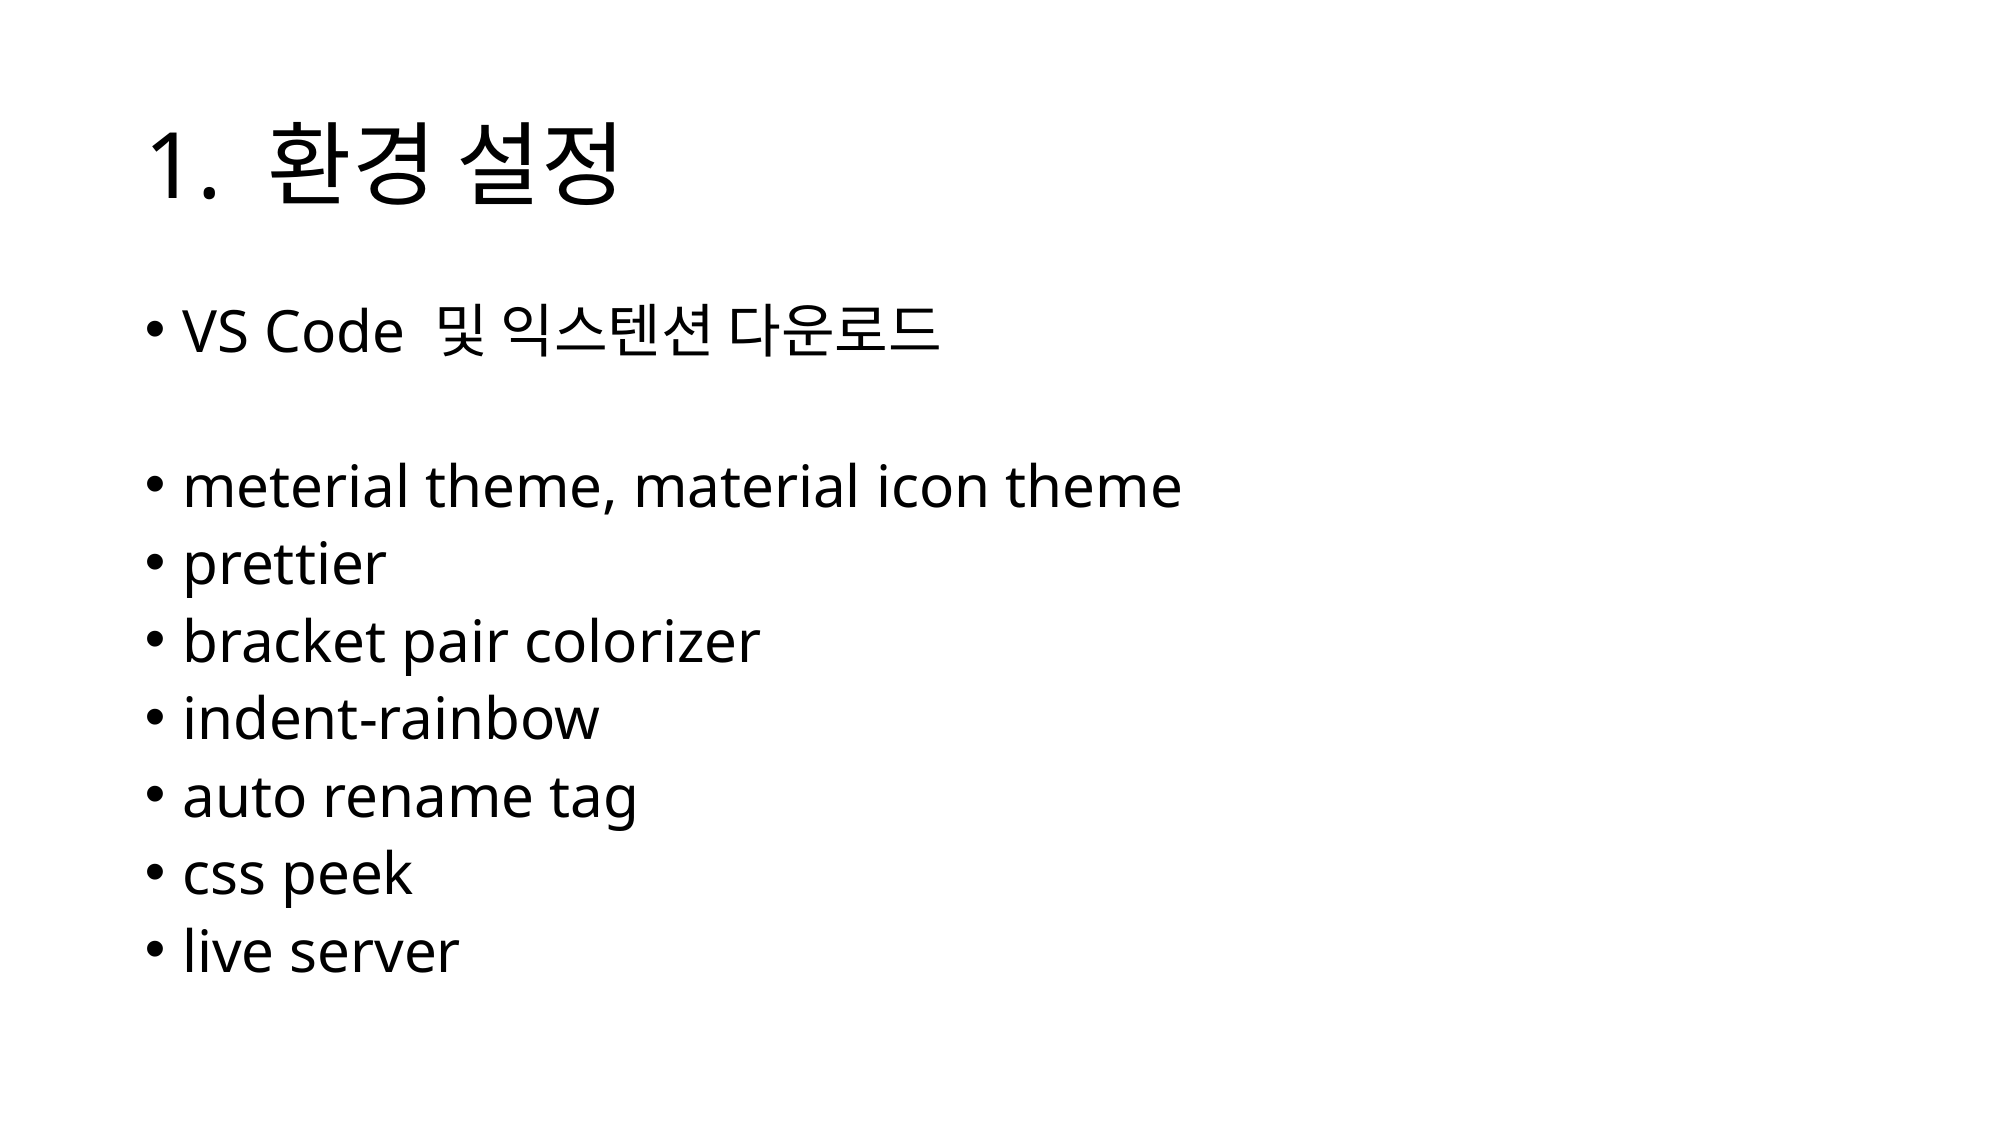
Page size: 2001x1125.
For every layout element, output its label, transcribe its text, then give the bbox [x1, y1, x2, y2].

list VS Code 및 익스텐션 다운로드 meterial theme, material icon theme prettier bracket pair colorizer indent-rainbow auto rename tag css peek live server [136, 298, 1863, 1014]
title 1. 환경 설정 [136, 59, 1863, 278]
